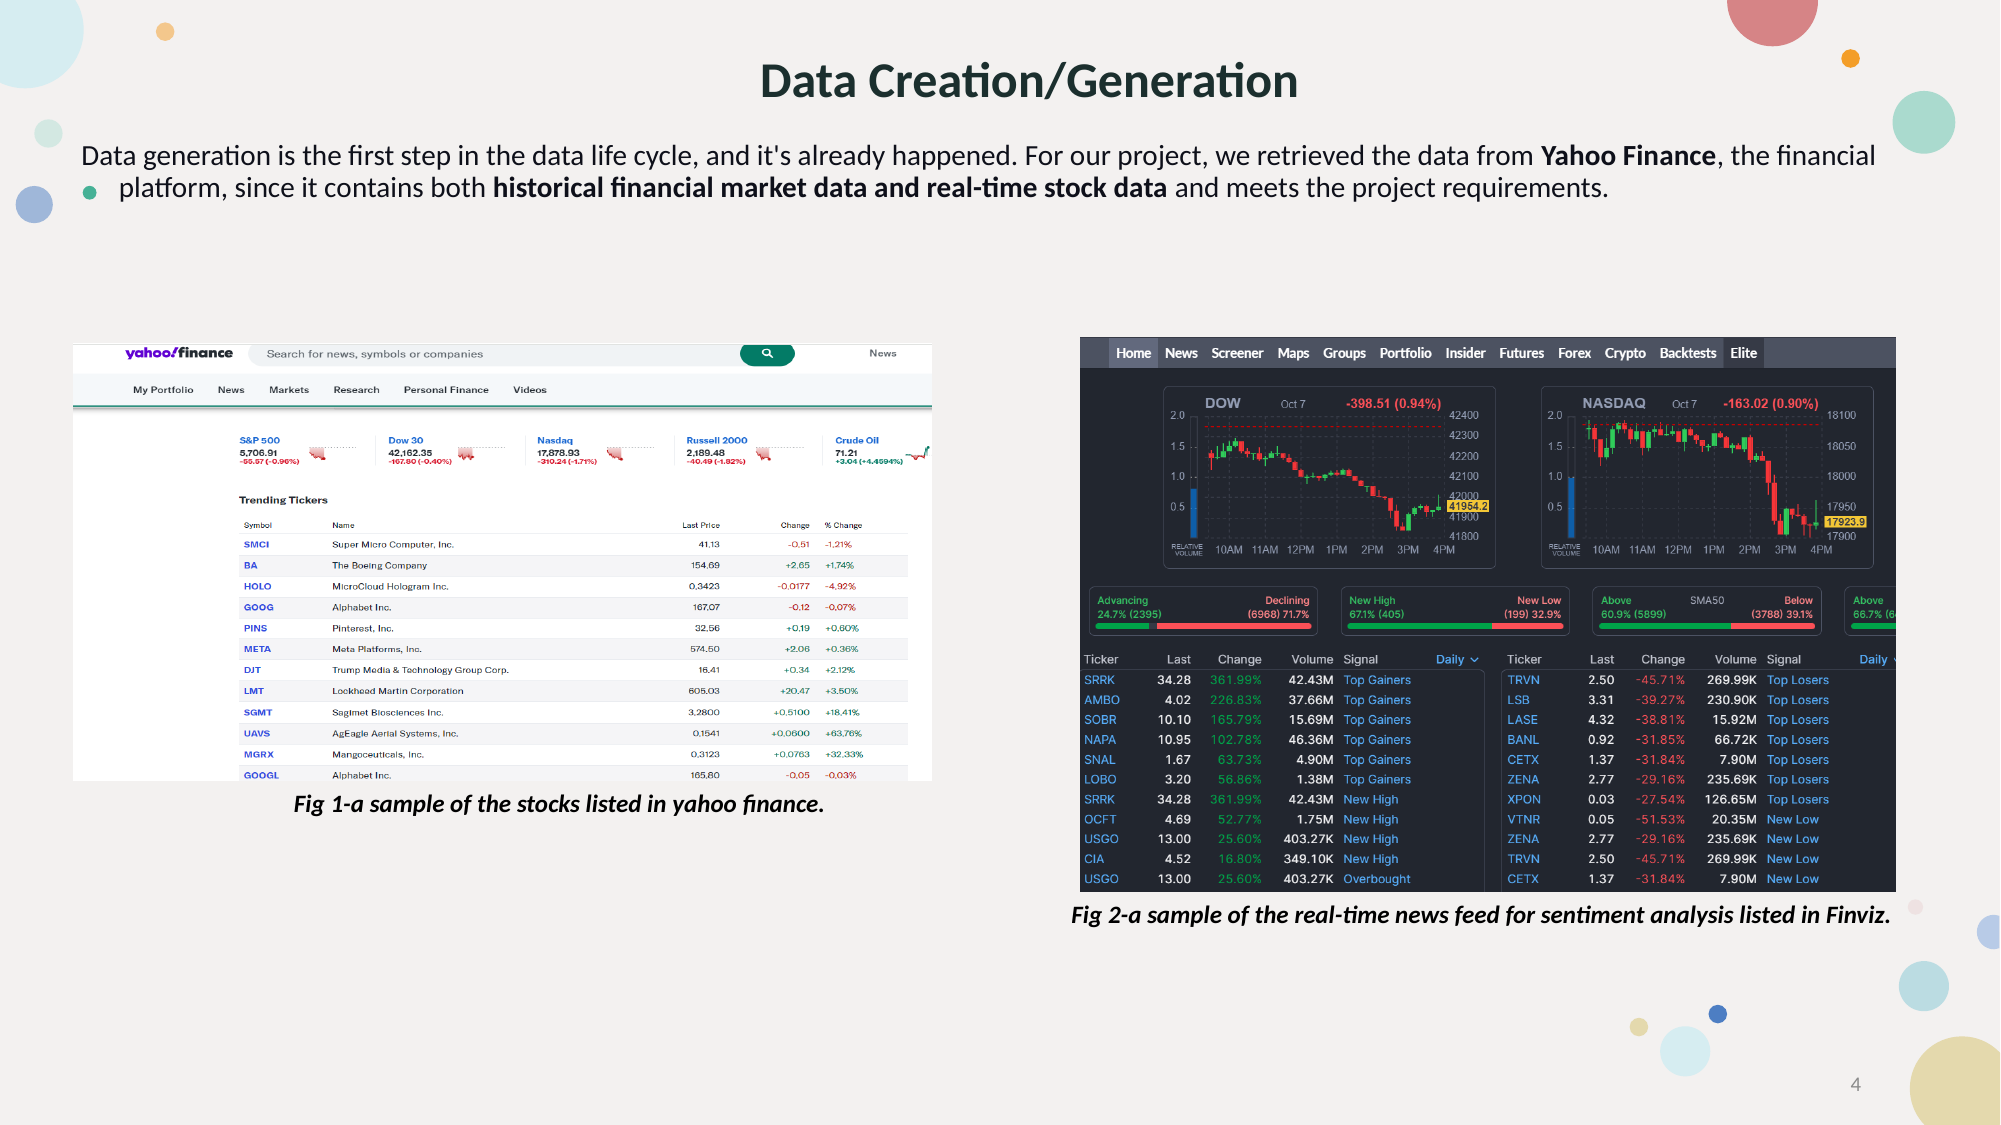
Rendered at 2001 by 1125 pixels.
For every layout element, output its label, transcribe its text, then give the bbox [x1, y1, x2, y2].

list Data generation is the first step in the data life cycle, and it's already happened. For our project, we retrieved the data from Yahoo Finance, the financial platform, since it contains both historical financial market data and real-time stock data and meets the project requirements. [66, 132, 2000, 1124]
title Data Creation/Generation [127, 59, 1877, 110]
slide_number 4 [1426, 1064, 1877, 1103]
text_box Fig 2-a sample of the real-time news feed for sentiment analysis listed in Finviz. [1056, 891, 2000, 982]
picture [73, 343, 932, 781]
text_box Fig 1-a sample of the stocks listed in yahoo finance. [216, 781, 910, 826]
picture [1080, 337, 1896, 892]
